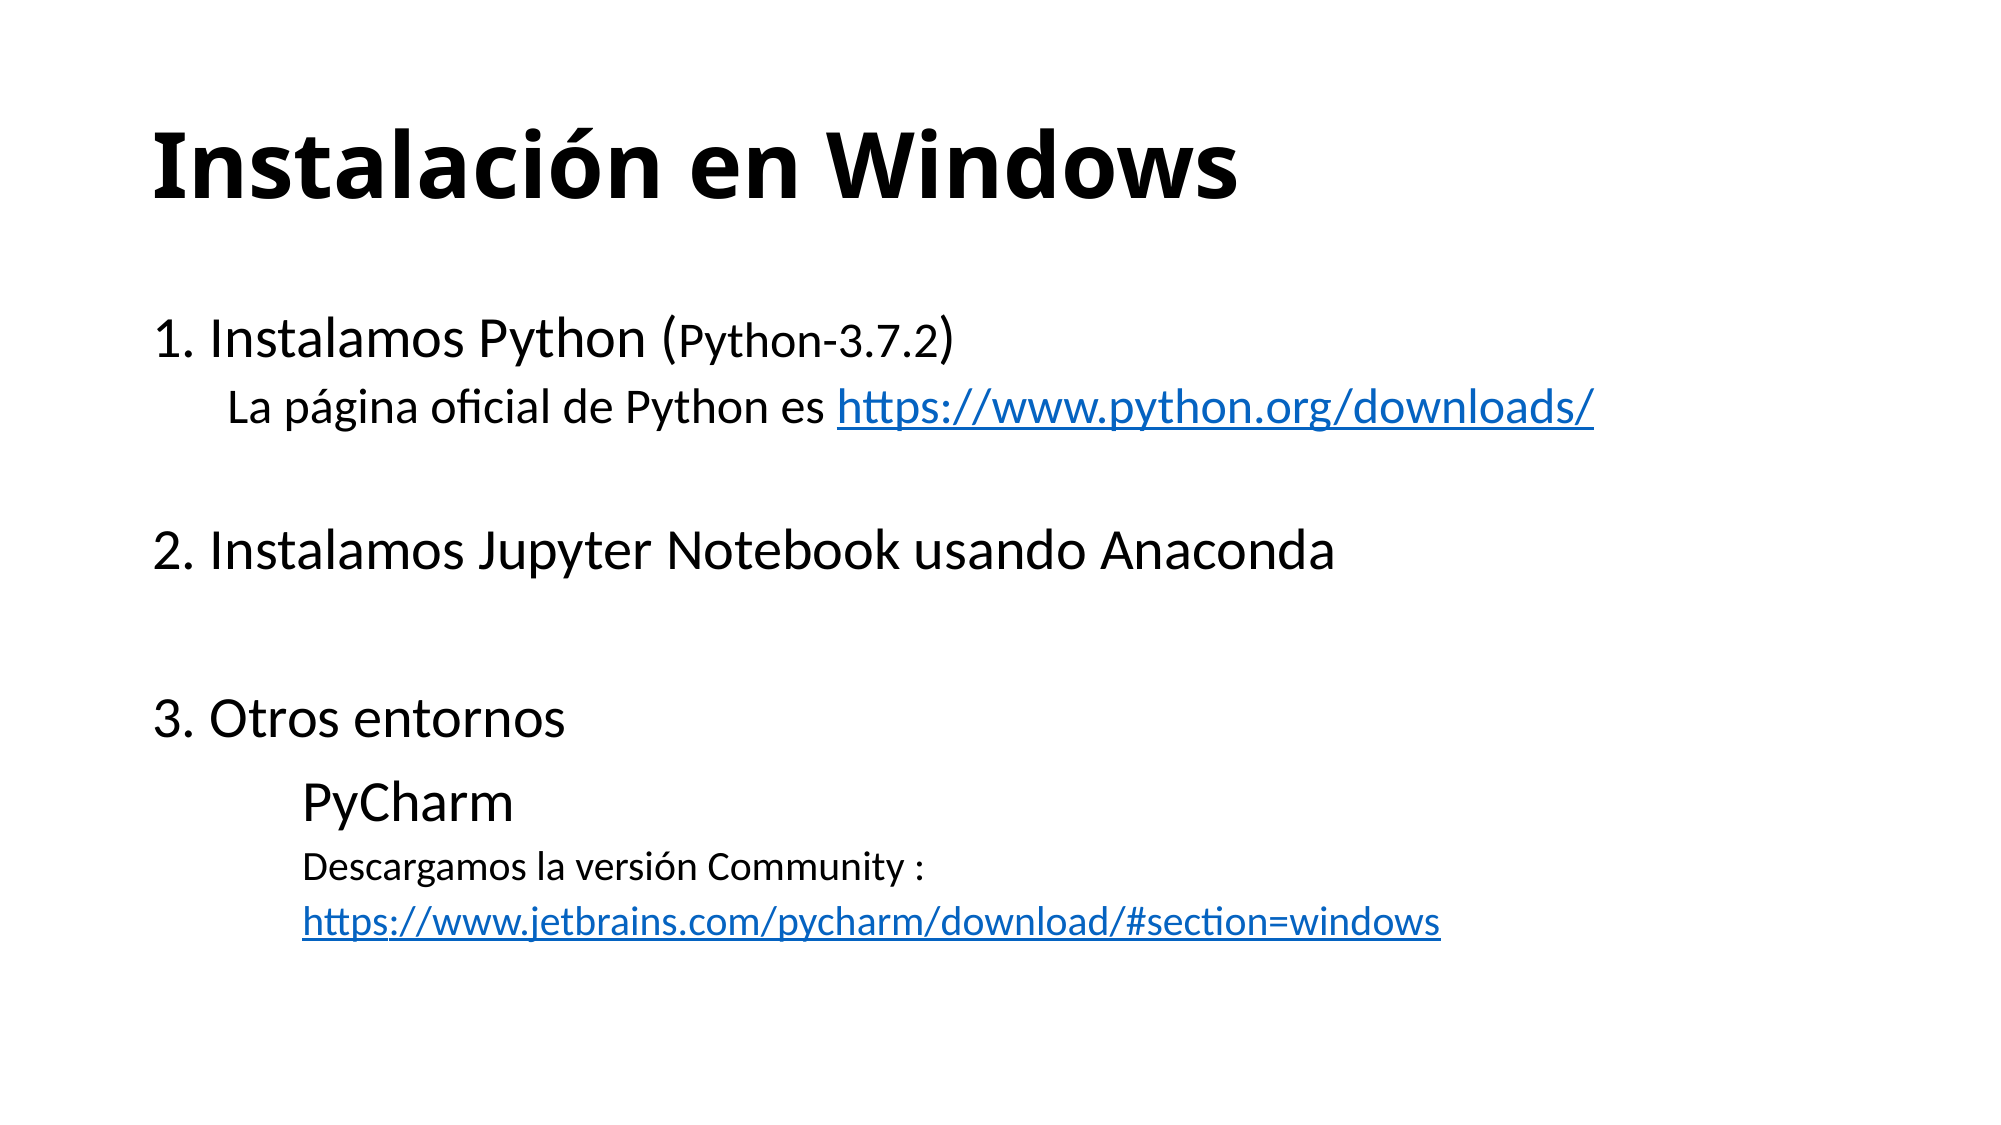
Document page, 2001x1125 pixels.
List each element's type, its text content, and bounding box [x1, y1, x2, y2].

title Instalación en Windows [137, 59, 1863, 278]
list 1. Instalamos Python (Python-3.7.2) La página oficial de Python es https://www.python.org/downloads/ 2. Instalamos Jupyter Notebook usando Anaconda 3. Otros entornos PyCharm Descargamos la versión Community : https://www.jetbrains.com/pycharm/download/#section=windows [137, 299, 1863, 1014]
